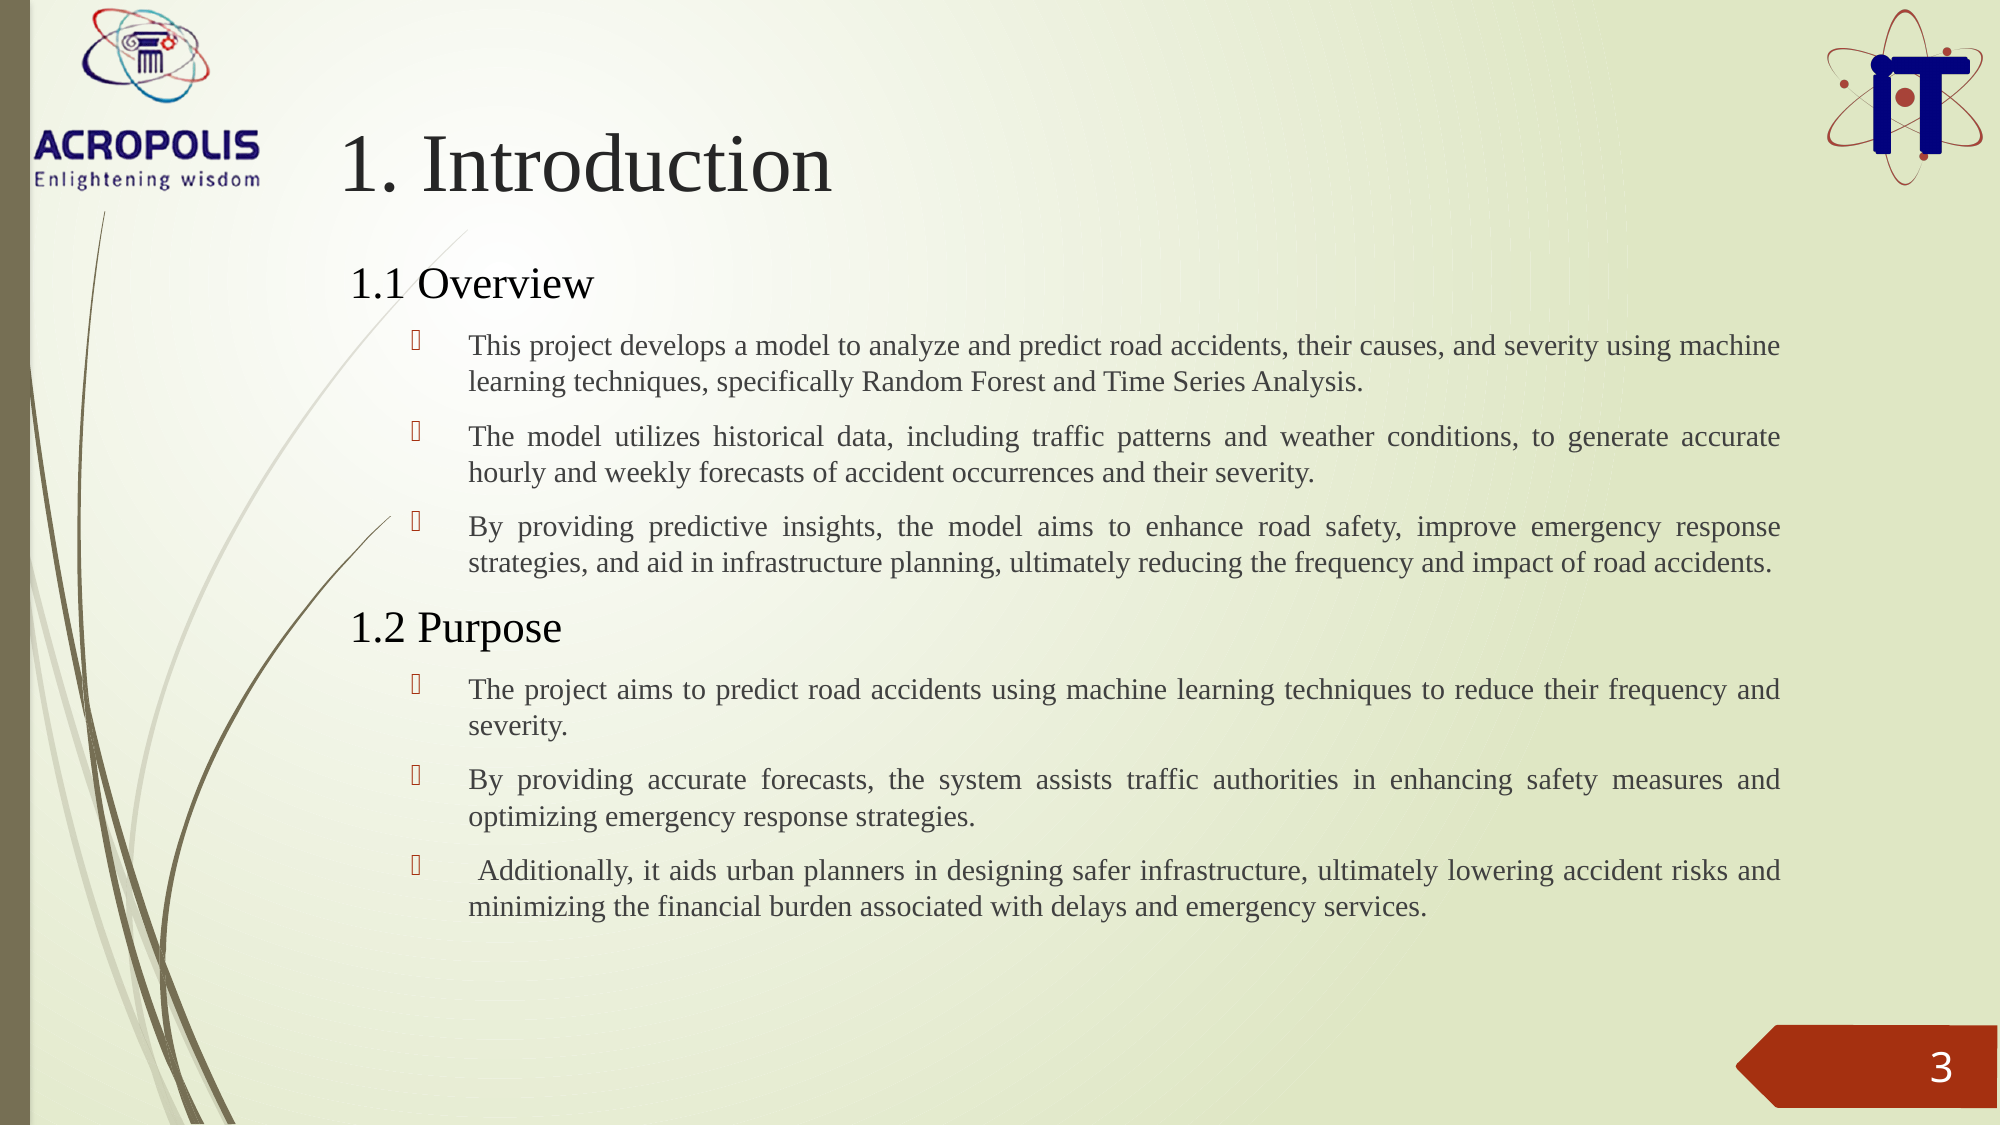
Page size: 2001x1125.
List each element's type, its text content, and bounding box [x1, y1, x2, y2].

picture [25, 0, 265, 204]
picture [1821, 0, 1989, 232]
title 1. Introduction [323, 100, 1785, 311]
slide_number 3 [1840, 1039, 1969, 1100]
list 1.1 Overview This project develops a model to analyze and predict road accidents, their causes, and severity using machine learning techniques, specifically Random Forest and Time Series Analysis. The model utilizes historical data, including traffic patterns and weather conditions, to generate accurate hourly and weekly forecasts of accident occurrences and their severity. By providing predictive insights, the model aims to enhance road safety, improve emergency response strategies, and aid in infrastructure planning, ultimately reducing the frequency and impact of road accidents. 1.2 Purpose The project aims to predict road accidents using machine learning techniques to reduce their frequency and severity. By providing accurate forecasts, the system assists traffic authorities in enhancing safety measures and optimizing emergency response strategies. Additionally, it aids urban planners in designing safer infrastructure, ultimately lowering accident risks and minimizing the financial burden associated with delays and emergency services. [334, 245, 1798, 962]
